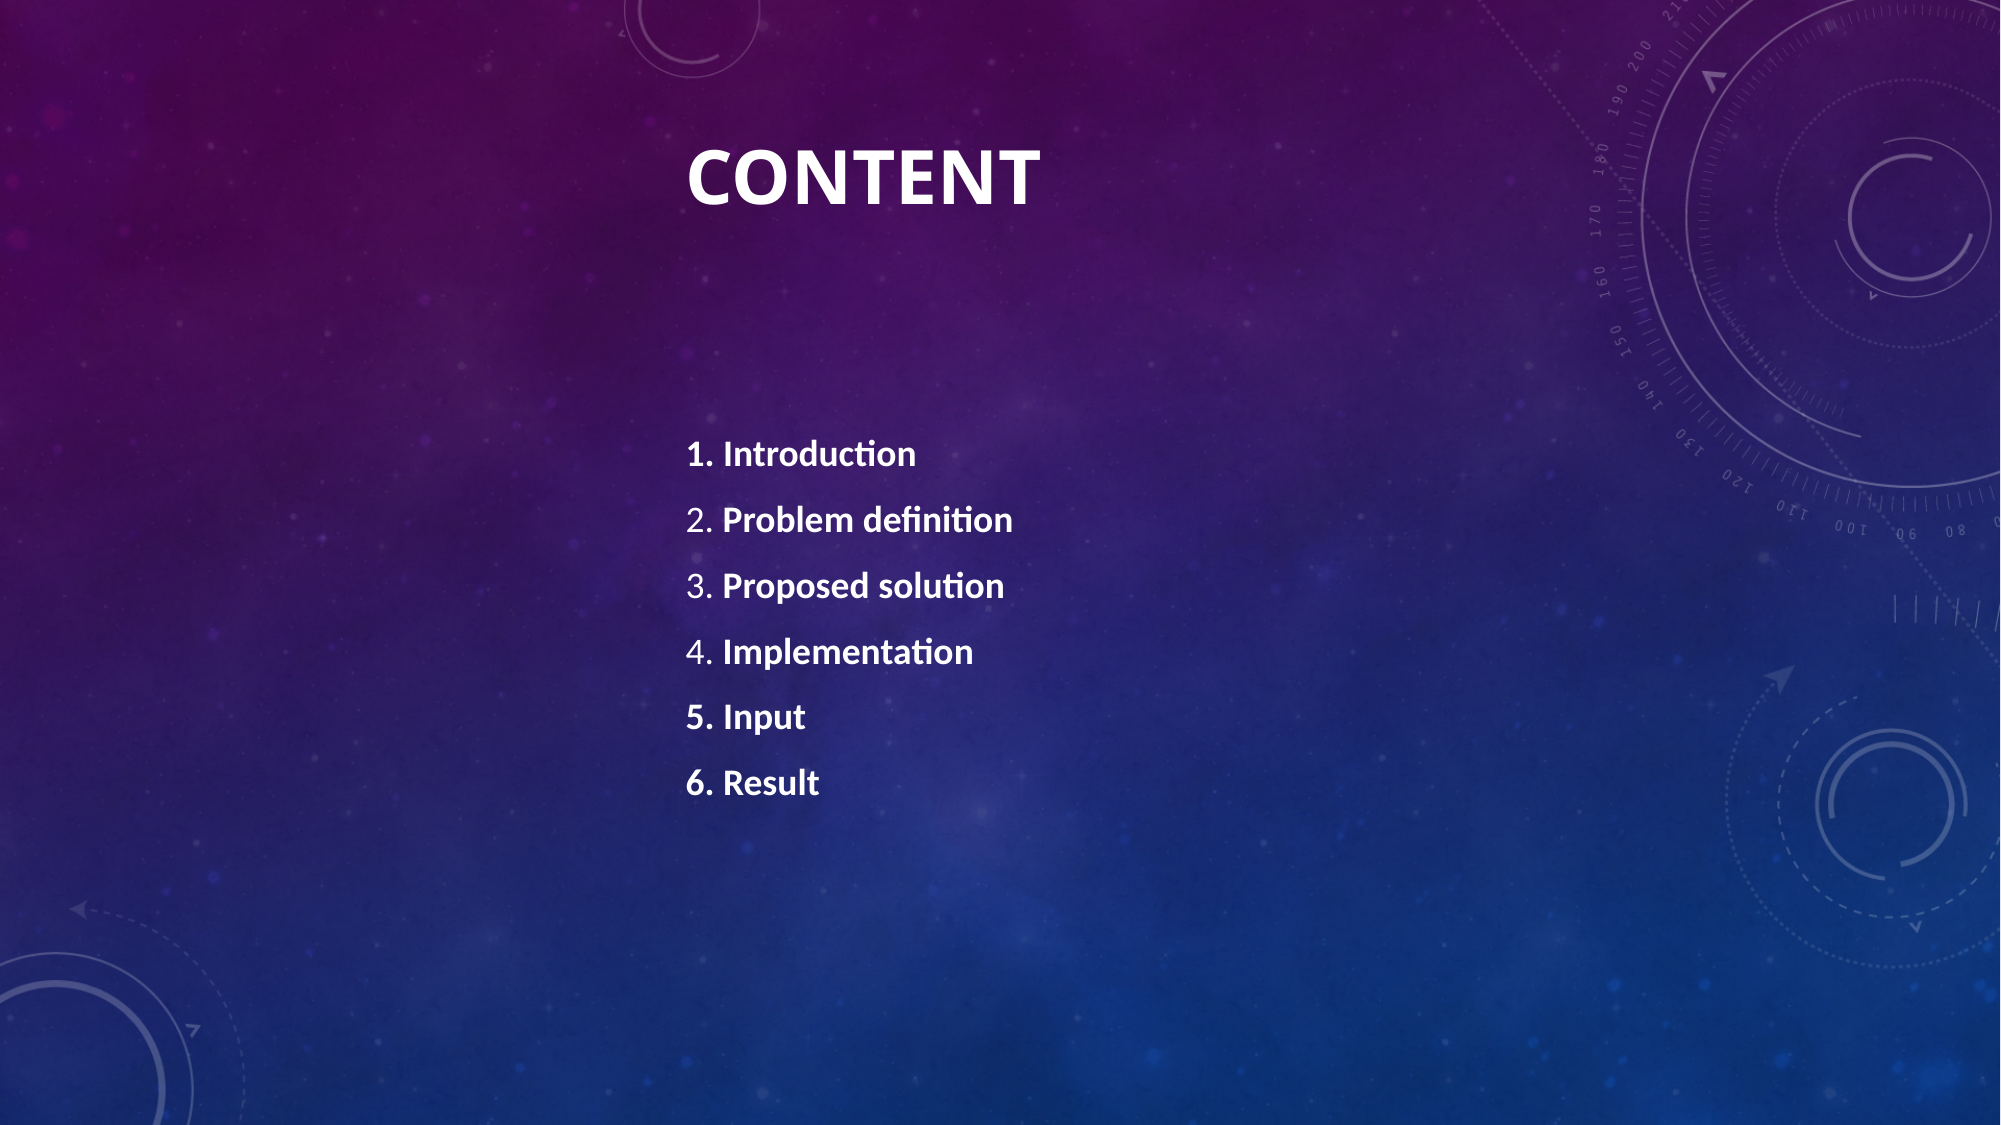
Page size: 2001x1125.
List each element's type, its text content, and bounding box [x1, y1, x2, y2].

picture [0, 0, 2001, 1125]
list 1. Introduction 2. Problem definition 3. Proposed solution 4. Implementation 5. Input 6. Result [670, 391, 1775, 907]
title Content [670, 0, 1672, 391]
